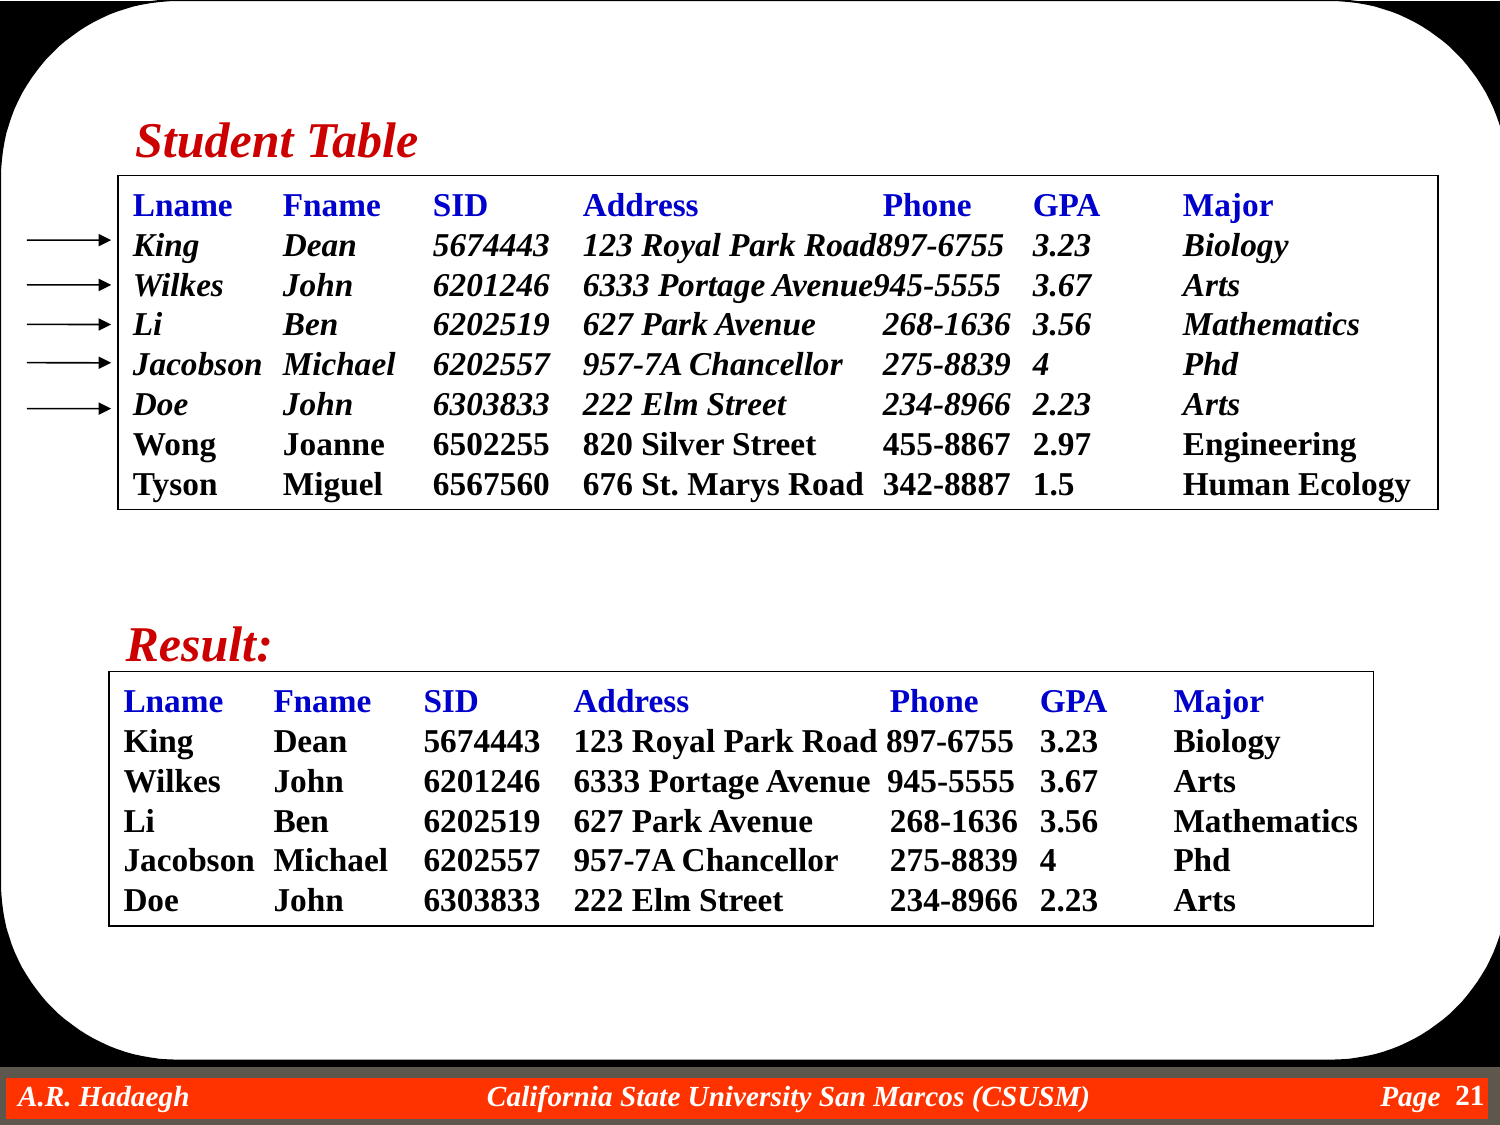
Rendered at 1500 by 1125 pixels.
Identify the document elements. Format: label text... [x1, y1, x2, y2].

slide_number 21 [1387, 1068, 1500, 1125]
text_box [26, 356, 112, 369]
text_box [26, 278, 112, 292]
text_box Student Table [120, 100, 434, 176]
text_box Lname Fname SID Address Phone GPA Major King Dean 5674443 123 Royal Park Road 897-6755 3.23 Biology Wilkes John 6201246 6333 Portage Avenue 945-5555 3.67 Arts Li Ben 6202519 627 Park Avenue 268-1636 3.56 Mathematics Jacobson Michael 6202557 957-7A Chancellor 275-8839 4 Phd Doe John 6303833 222 Elm Street 234-8966 2.23 Arts [108, 671, 1374, 926]
text_box [26, 233, 112, 247]
text_box Lname Fname SID Address Phone GPA Major King Dean 5674443 123 Royal Park Road897-6755 3.23 Biology Wilkes John 6201246 6333 Portage Avenue945-5555 3.67 Arts Li Ben 6202519 627 Park Avenue 268-1636 3.56 Mathematics Jacobson Michael 6202557 957-7A Chancellor 275-8839 4 Phd Doe John 6303833 222 Elm Street 234-8966 2.23 Arts Wong Joanne 6502255 820 Silver Street 455-8867 2.97 Engineering Tyson Miguel 6567560 676 St. Marys Road 342-8887 1.5 Human Ecology [118, 175, 1438, 510]
text_box Result: [110, 603, 301, 679]
text_box [26, 402, 112, 415]
text_box [26, 318, 112, 331]
